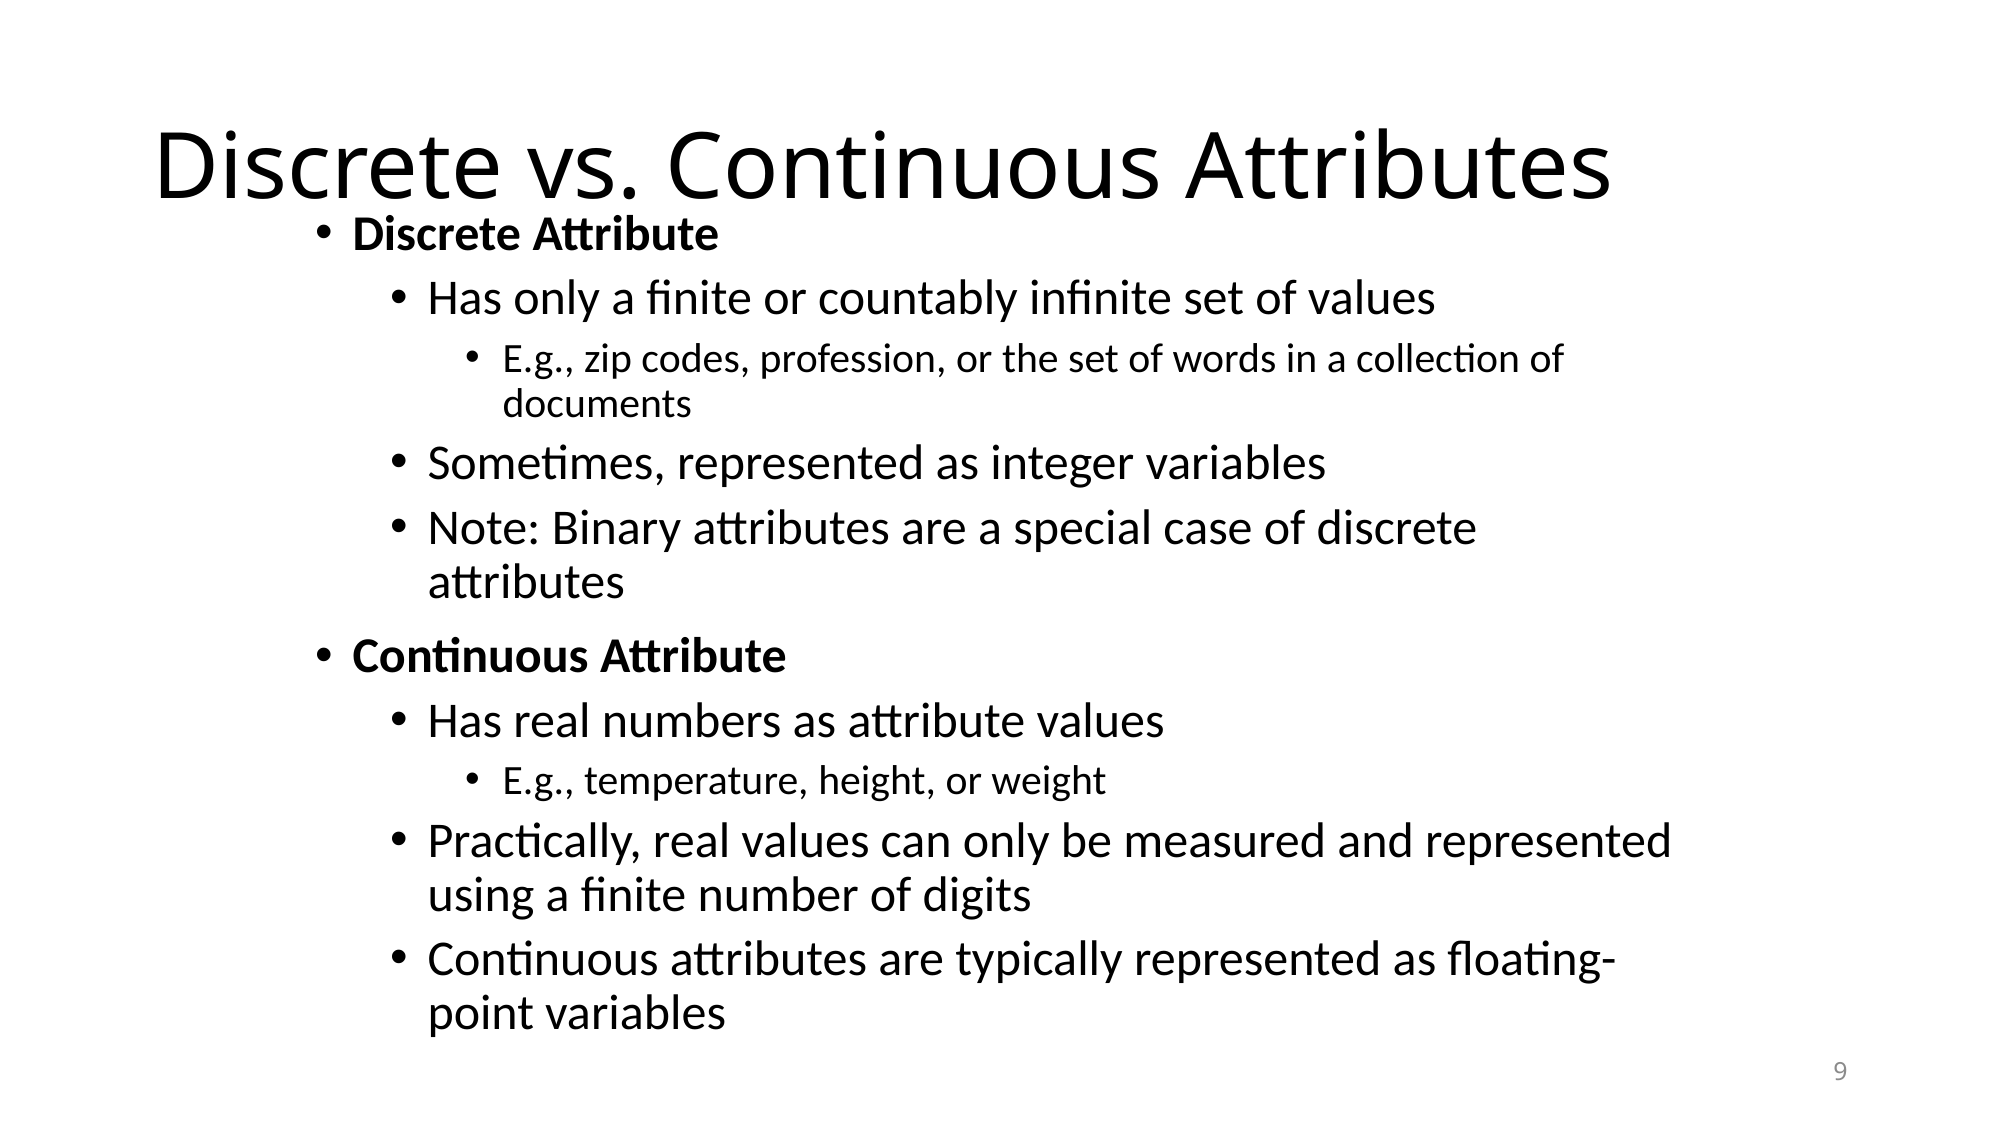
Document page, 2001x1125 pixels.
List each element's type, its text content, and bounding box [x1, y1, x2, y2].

title Discrete vs. Continuous Attributes [137, 59, 1863, 278]
list Discrete Attribute Has only a finite or countably infinite set of values E.g., zip codes, profession, or the set of words in a collection of documents Sometimes, represented as integer variables Note: Binary attributes are a special case of discrete attributes Continuous Attribute Has real numbers as attribute values E.g., temperature, height, or weight Practically, real values can only be measured and represented using a finite number of digits Continuous attributes are typically represented as floating-point variables [300, 200, 1700, 1063]
slide_number 9 [1412, 1042, 1863, 1103]
